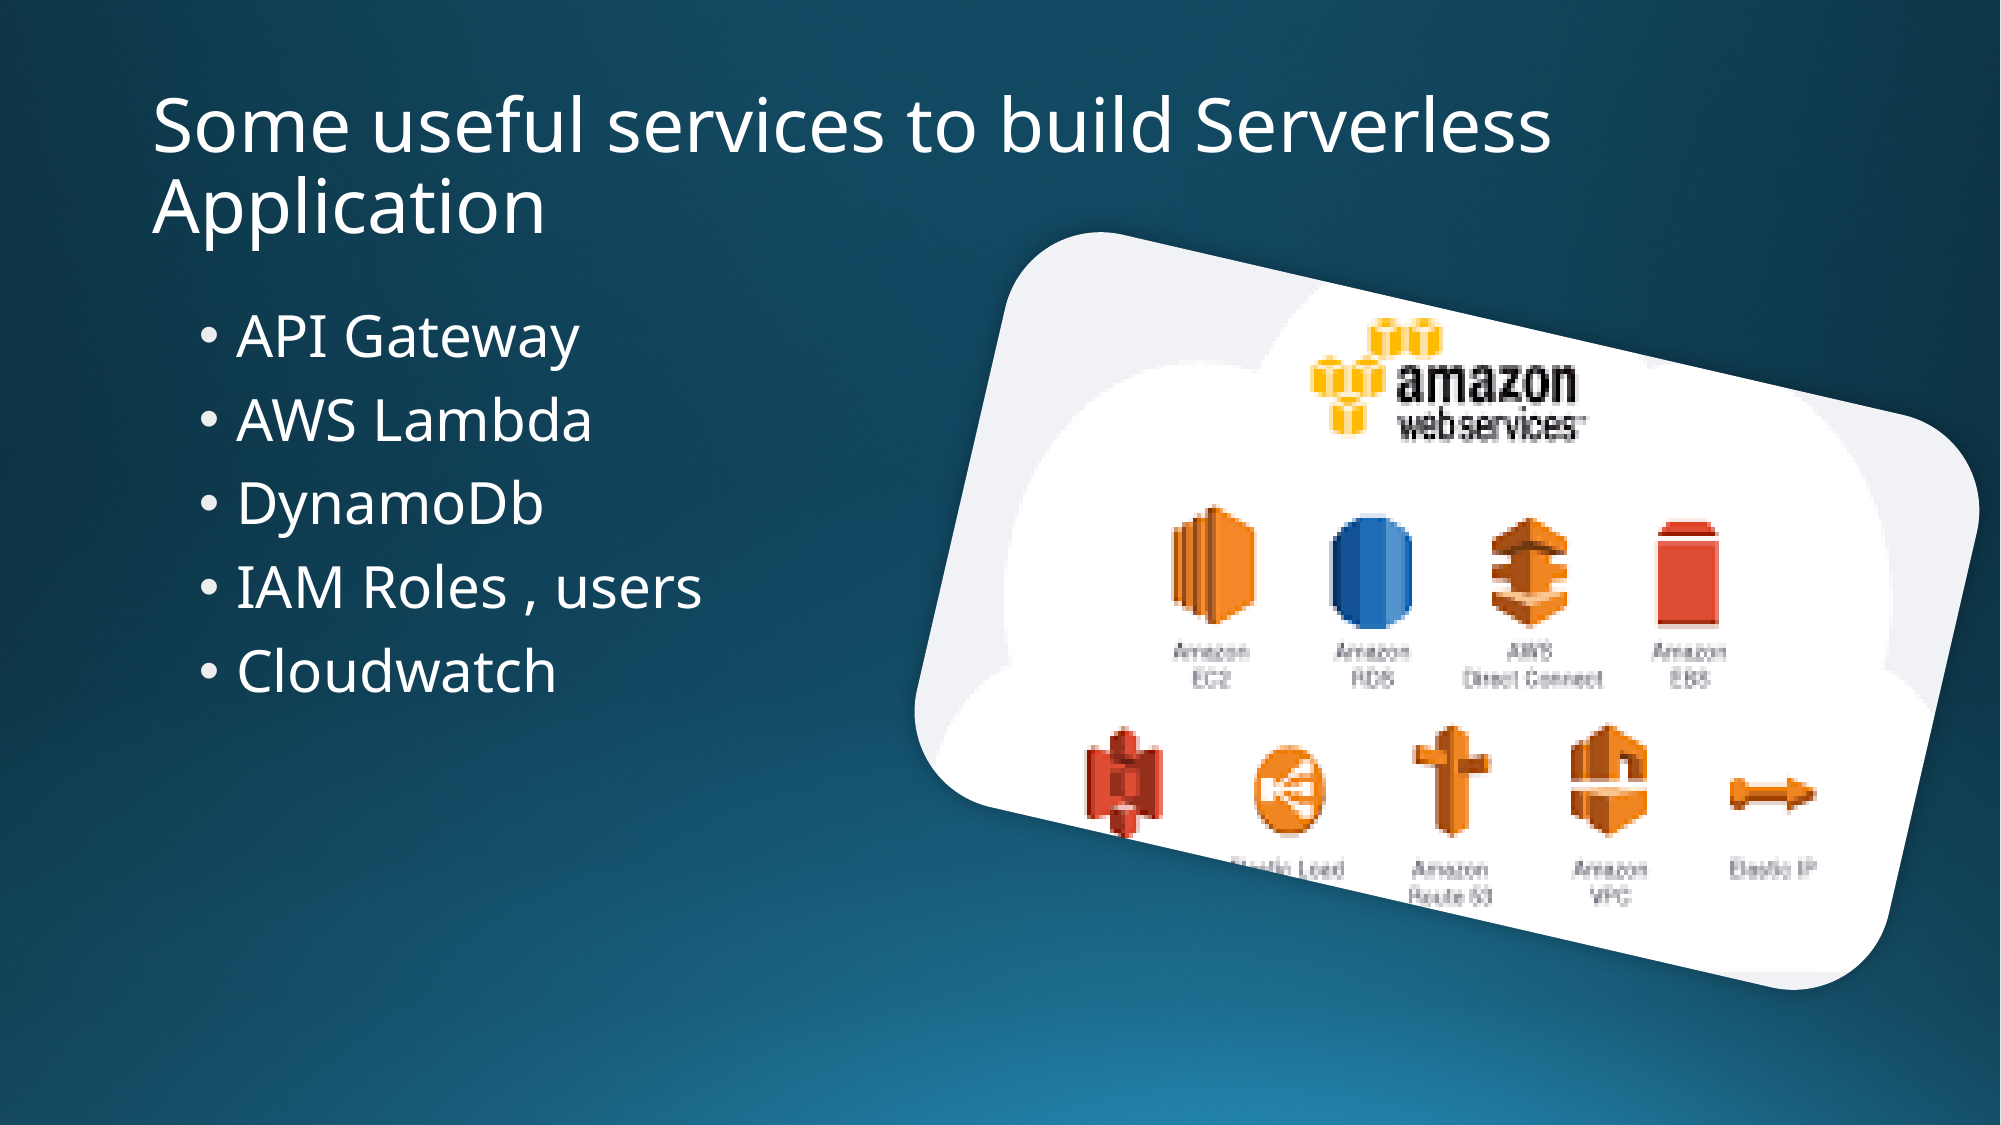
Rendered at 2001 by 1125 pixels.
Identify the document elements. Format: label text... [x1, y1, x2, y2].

list API Gateway AWS Lambda DynamoDb IAM Roles , users Cloudwatch [183, 299, 1863, 1014]
picture [0, 0, 2001, 1125]
title Some useful services to build Serverless Application [137, 59, 1863, 278]
